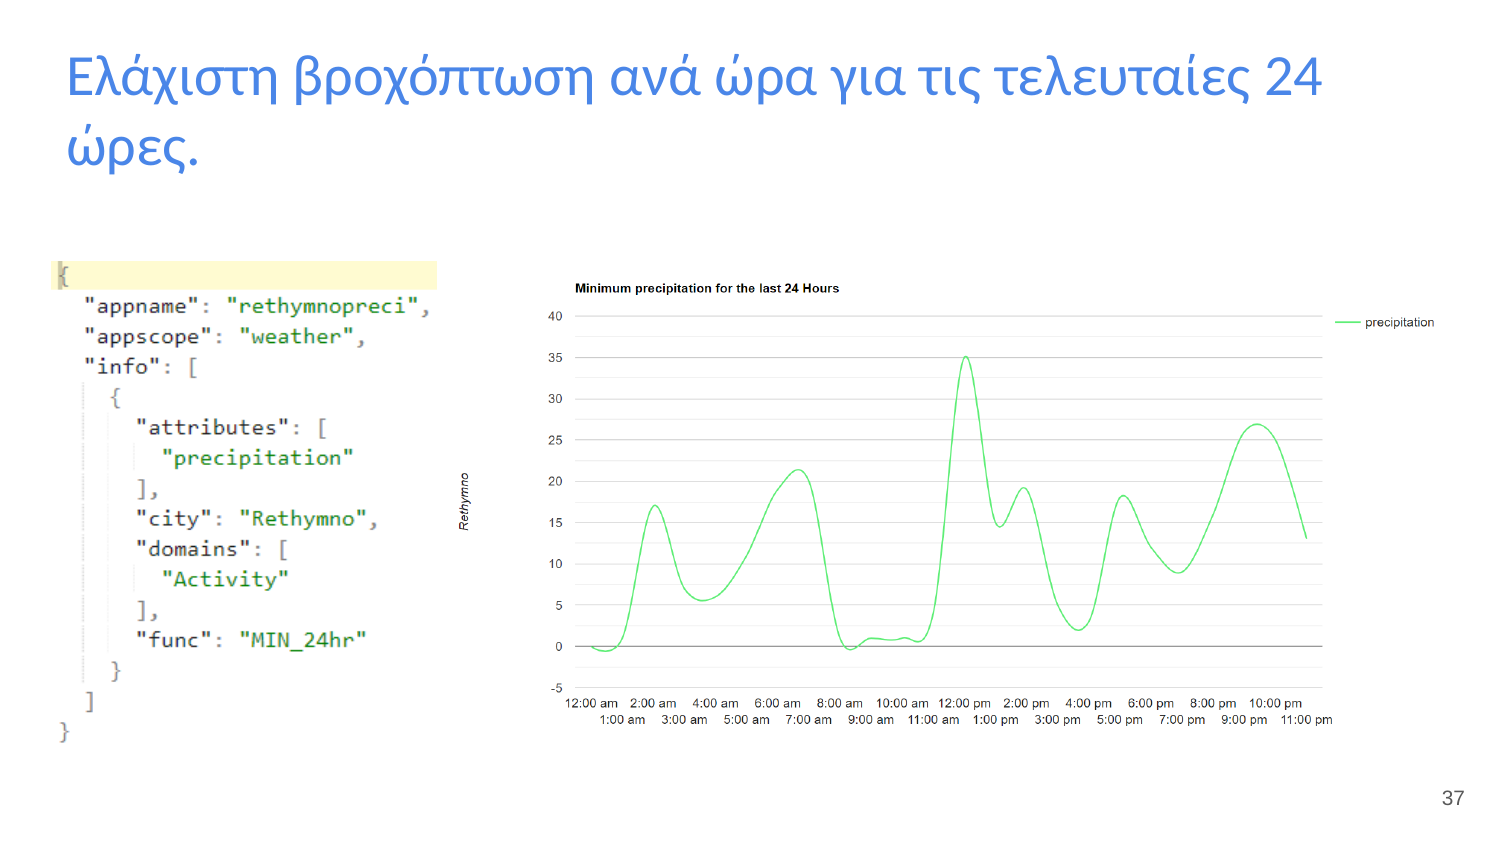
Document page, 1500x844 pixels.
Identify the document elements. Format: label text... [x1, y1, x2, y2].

title Ελάχιστη βροχόπτωση ανά ώρα για τις τελευταίες 24 ώρες. [51, 22, 1449, 116]
picture [50, 260, 1450, 750]
slide_number ‹#› [1389, 764, 1480, 830]
list [51, 116, 1449, 260]
